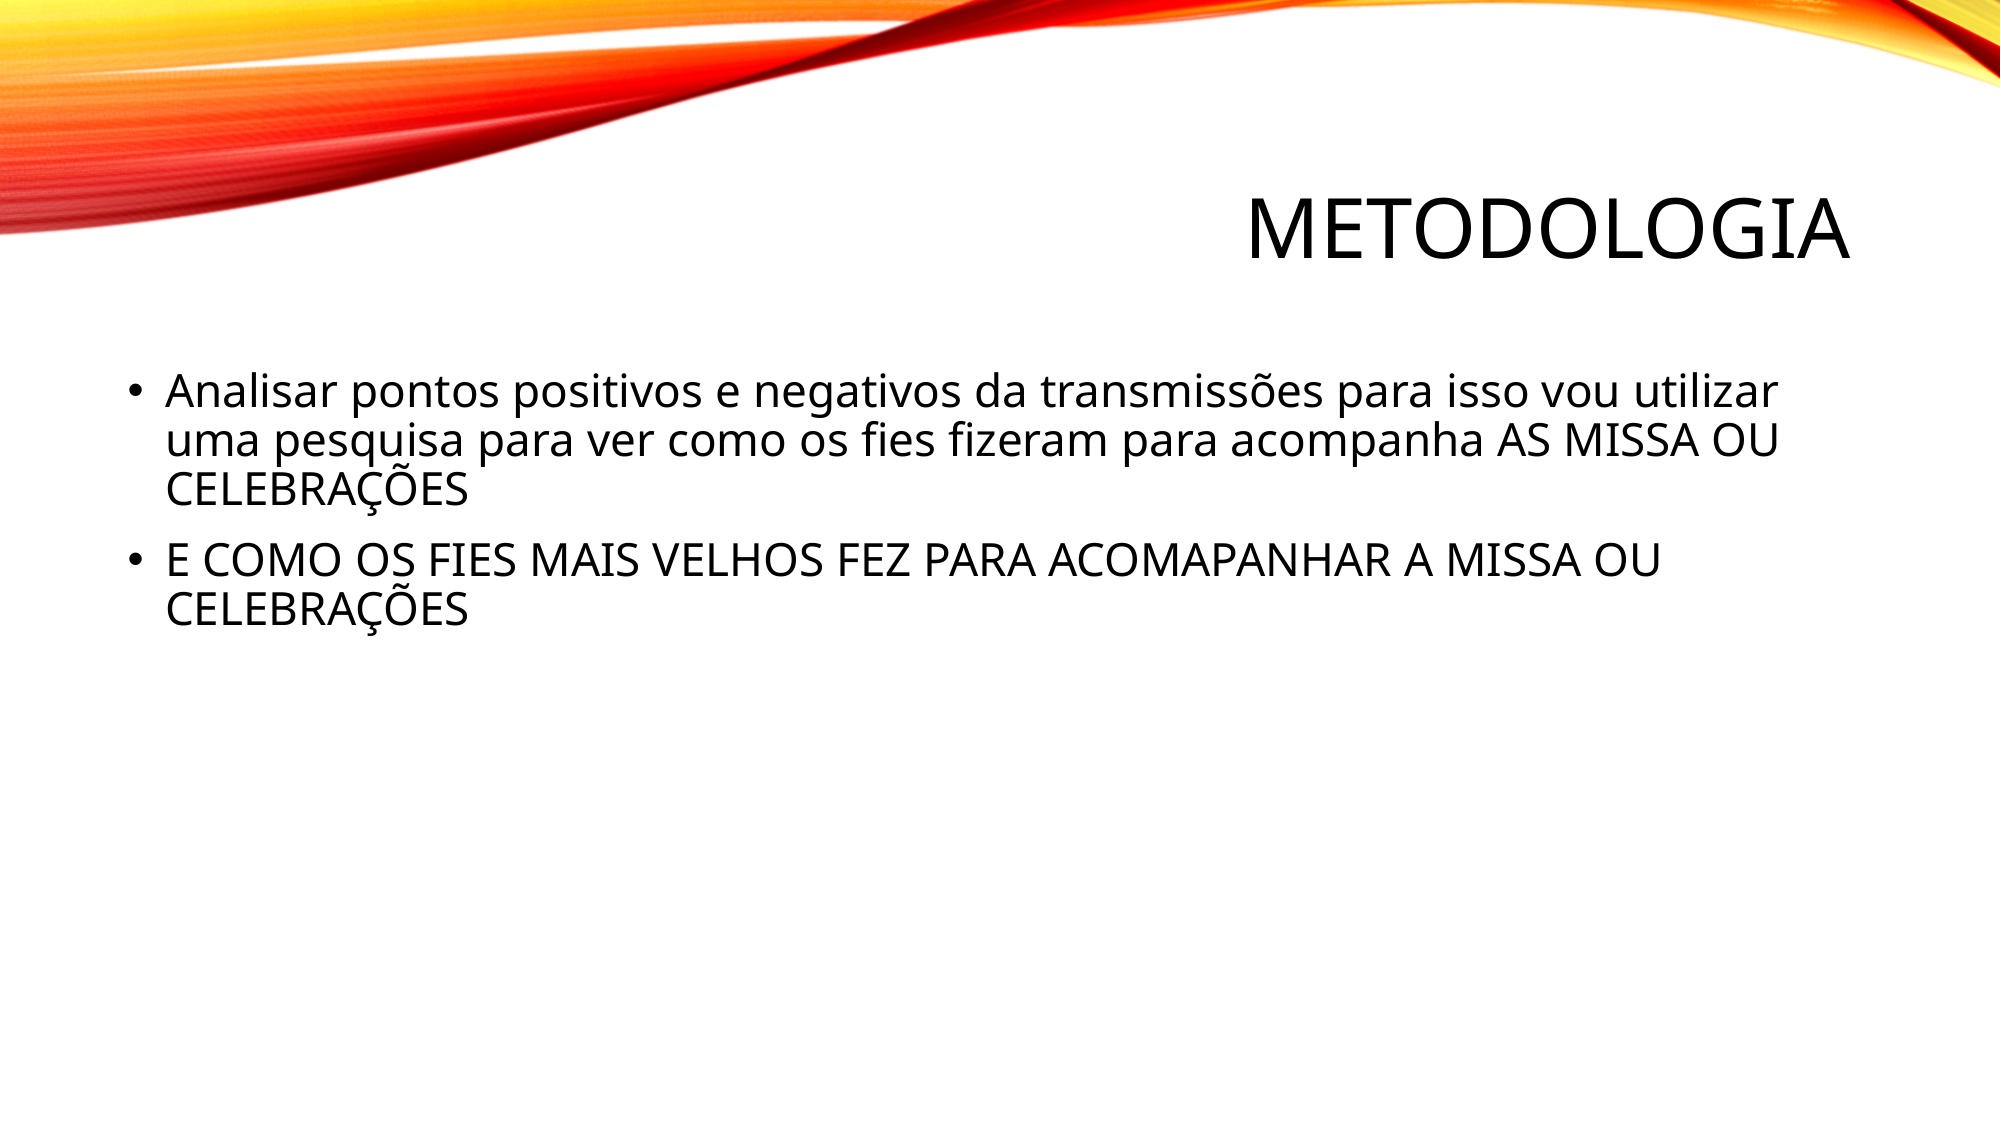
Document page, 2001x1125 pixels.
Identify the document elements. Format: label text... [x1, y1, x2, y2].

title Metodologia [474, 125, 1888, 338]
picture [0, 0, 2000, 237]
list Analisar pontos positivos e negativos da transmissões para isso vou utilizar uma pesquisa para ver como os fies fizeram para acompanha AS MISSA OU CELEBRAÇÕES E COMO OS FIES MAIS VELHOS FEZ PARA ACOMAPANHAR A MISSA OU CELEBRAÇÕES [112, 360, 1888, 1021]
